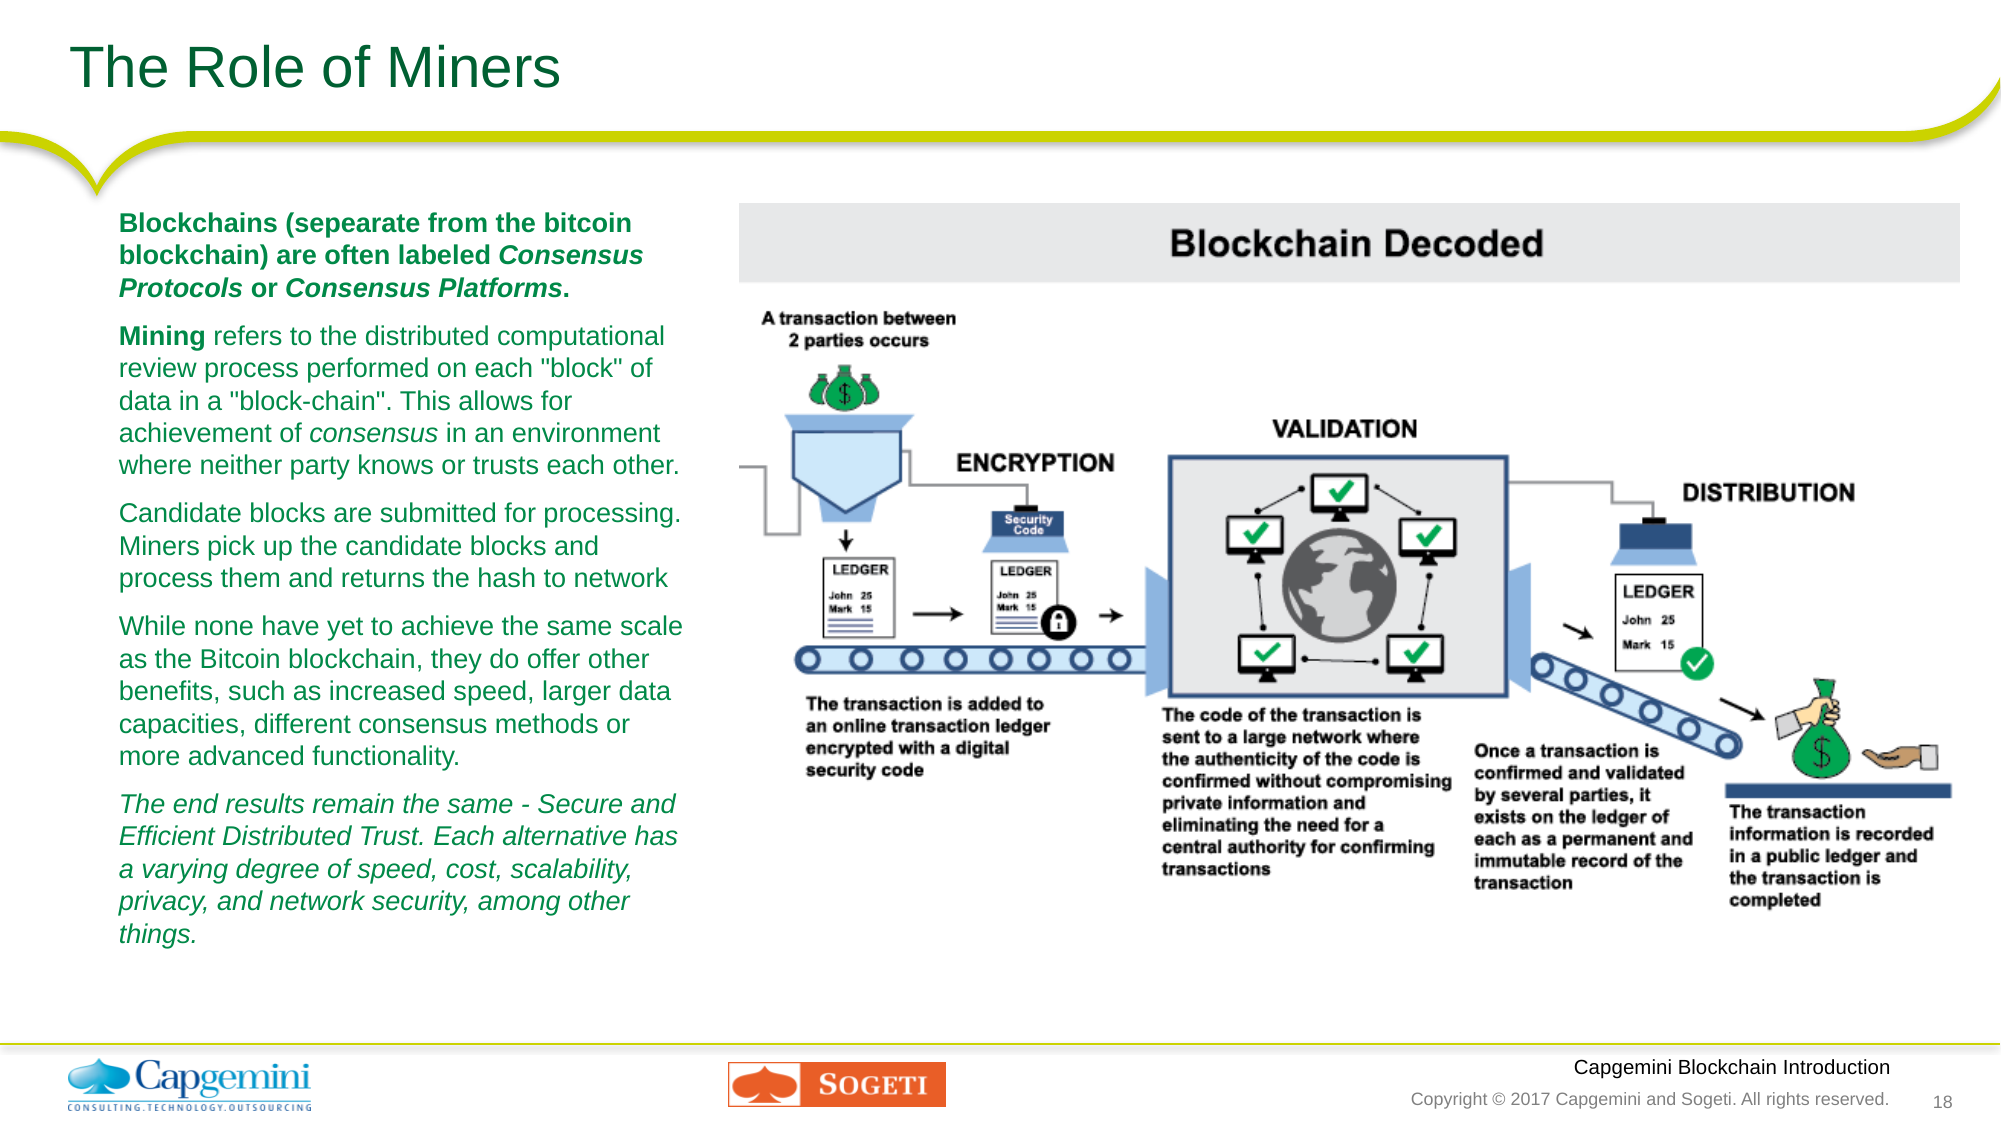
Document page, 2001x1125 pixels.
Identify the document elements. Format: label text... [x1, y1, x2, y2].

picture [728, 1062, 946, 1107]
list Blockchains (sepearate from the bitcoin blockchain) are often labeled Consensus Protocols or Consensus Platforms. Mining refers to the distributed computational review process performed on each "block" of data in a "block-chain". This allows for achievement of consensus in an environment where neither party knows or trusts each other. Candidate blocks are submitted for processing. Miners pick up the candidate blocks and process them and returns the hash to network While none have yet to achieve the same scale as the Bitcoin blockchain, they do offer other benefits, such as increased speed, larger data capacities, different consensus methods or more advanced functionality. The end results remain the same - Secure and Efficient Distributed Trust. Each alternative has a varying degree of speed, cost, scalability, privacy, and network security, among other things. [63, 205, 697, 973]
picture [68, 1058, 311, 1111]
picture [739, 202, 1960, 948]
title The Role of Miners [69, 0, 2000, 129]
